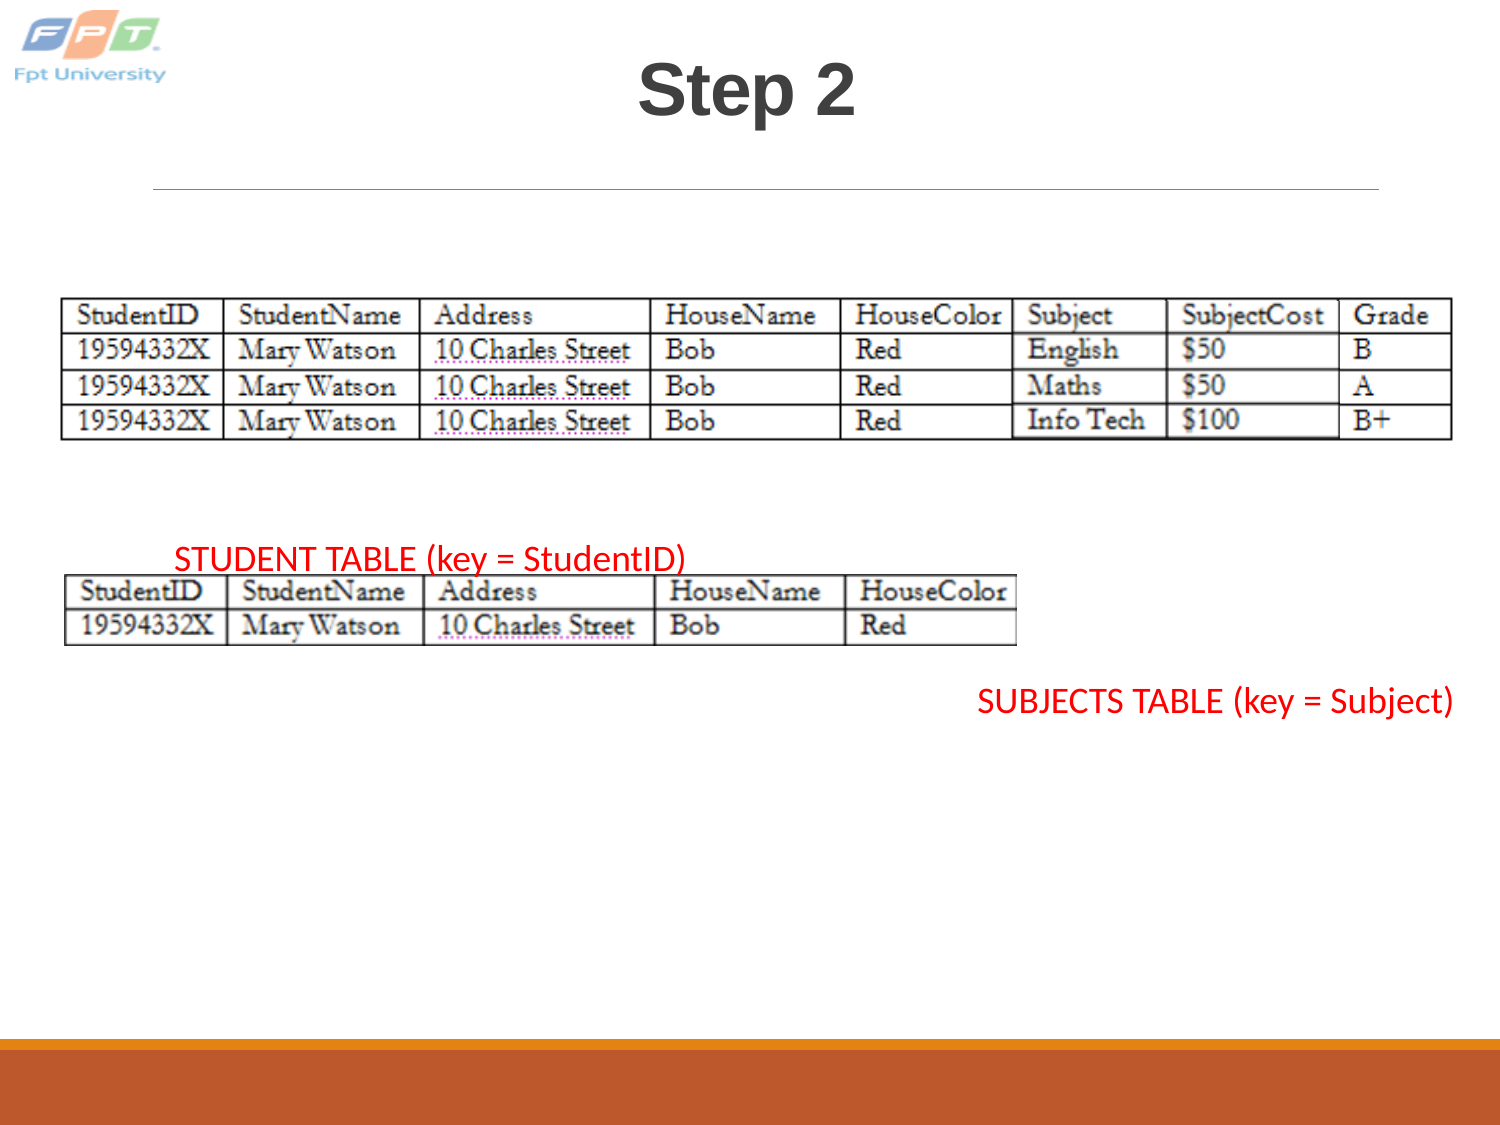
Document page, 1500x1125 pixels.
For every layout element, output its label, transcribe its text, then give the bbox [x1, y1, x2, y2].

picture [52, 290, 1460, 448]
text_box STUDENT TABLE (key = StudentID) [159, 527, 916, 570]
text_box SUBJECTS TABLE (key = Subject) [962, 668, 1500, 729]
picture [64, 573, 1017, 647]
title Step 2 [96, 47, 1399, 185]
